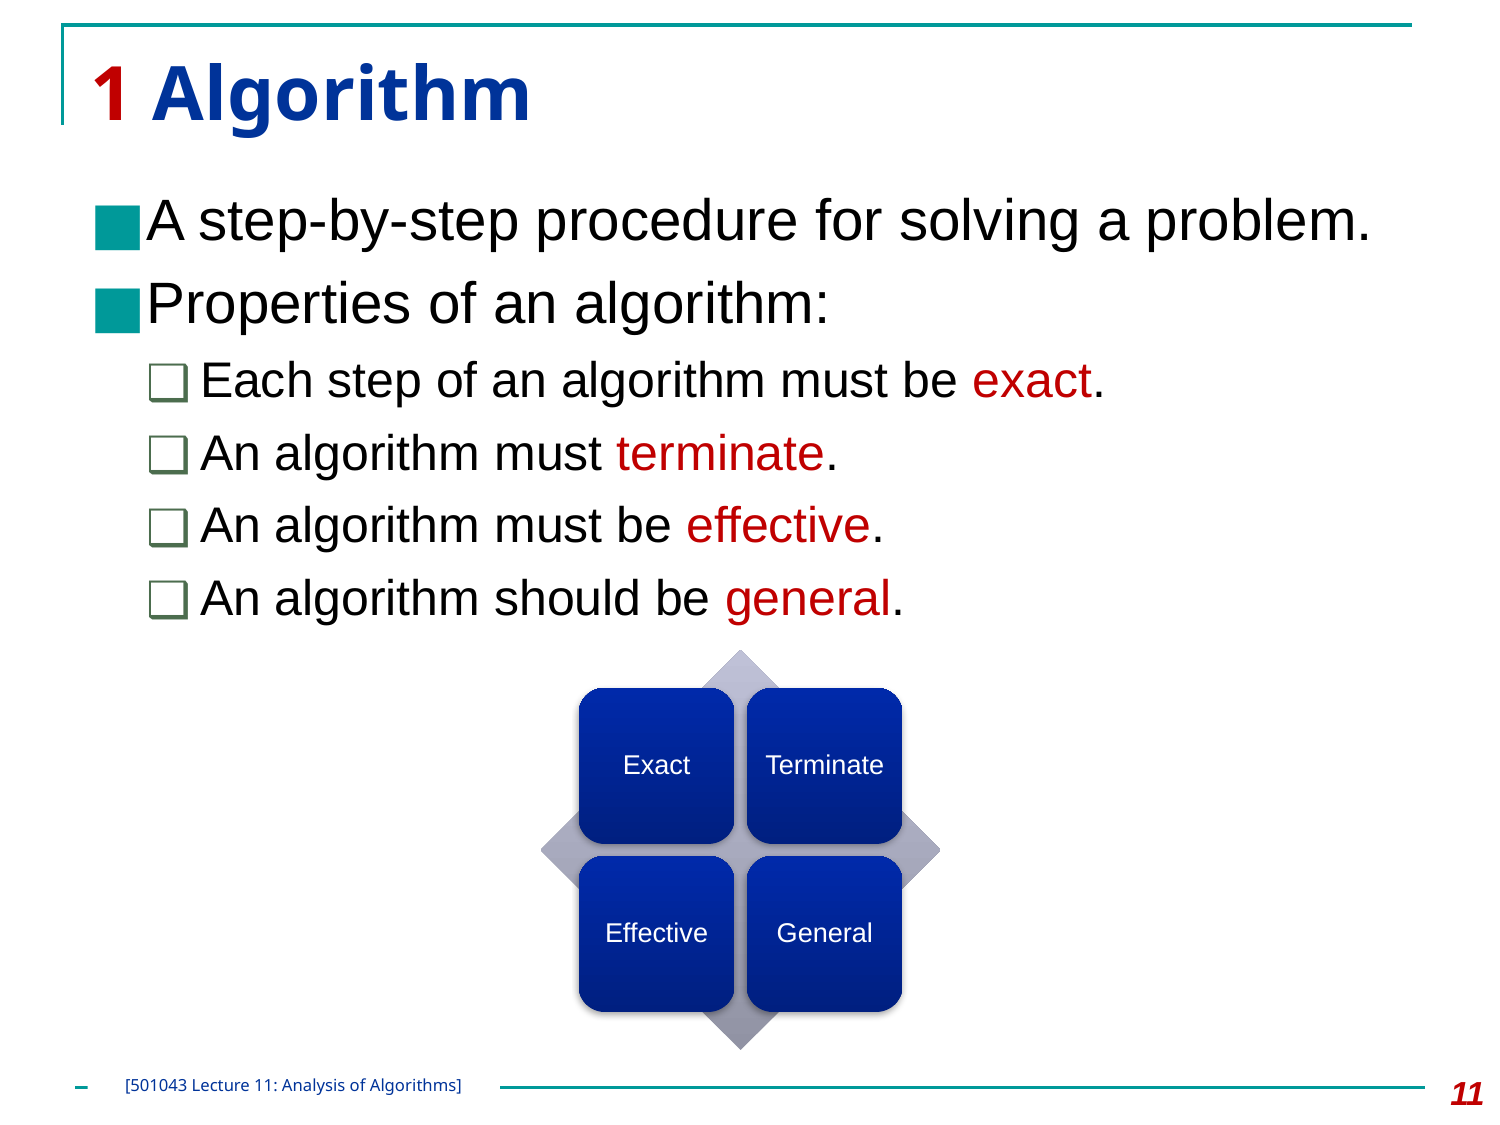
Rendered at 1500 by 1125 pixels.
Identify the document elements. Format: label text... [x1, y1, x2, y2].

slide_number ‹#› [1400, 1065, 1500, 1125]
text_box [540, 649, 941, 1051]
title 1 Algorithm [75, 37, 1425, 167]
text_box [501043 Lecture 11: Analysis of Algorithms] [87, 1074, 500, 1100]
list A step-by-step procedure for solving a problem. Properties of an algorithm: Each step of an algorithm must be exact. An algorithm must terminate. An algorithm must be effective. An algorithm should be general. [75, 174, 1425, 663]
